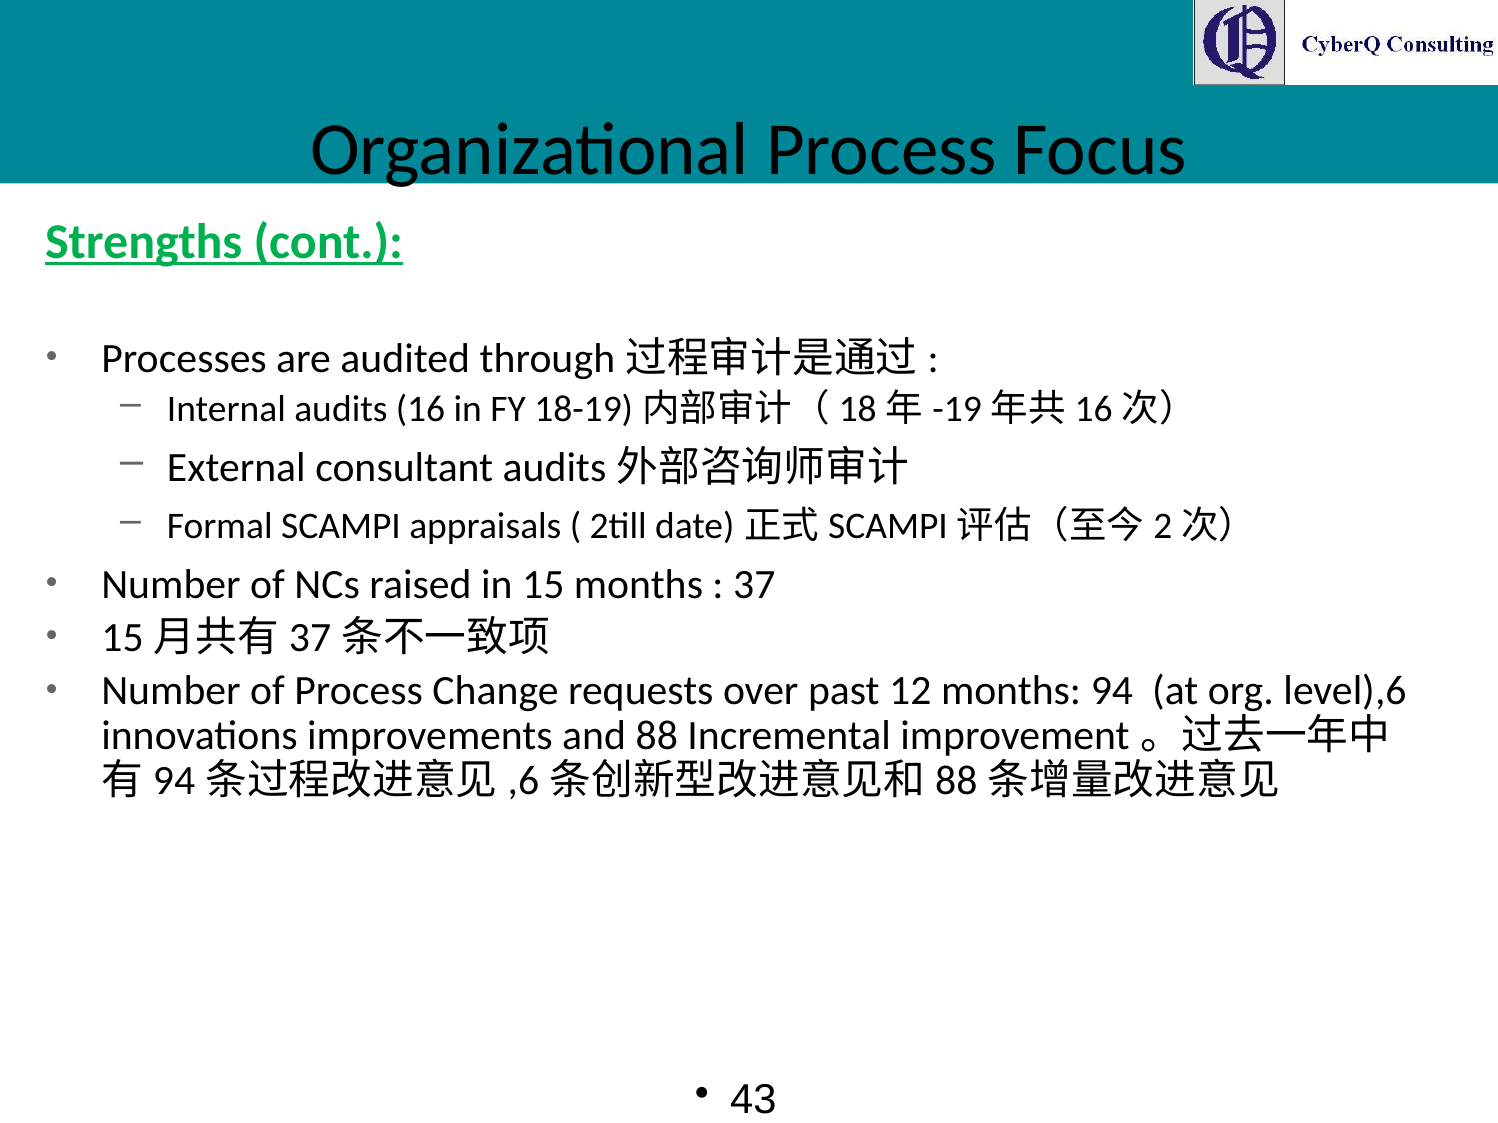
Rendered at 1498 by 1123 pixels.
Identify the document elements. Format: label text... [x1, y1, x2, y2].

picture [1193, 0, 1498, 85]
slide_number 43 [680, 1064, 818, 1109]
text_box Organizational Process Focus [231, 98, 1267, 198]
list Strengths (cont.): Processes are audited through过程审计是通过: Internal audits (16 in FY 18-19)内部审计（18年-19年共16次） External consultant audits外部咨询师审计 Formal SCAMPI appraisals ( 2till date)正式SCAMPI评估（至今2次） Number of NCs raised in 15 months : 37 15月共有37条不一致项 Number of Process Change requests over past 12 months: 94 (at org. level),6 innovations improvements and 88 Incremental improvement。过去一年中有94条过程改进意见,6条创新型改进意见和88条增量改进意见 [29, 204, 1447, 969]
